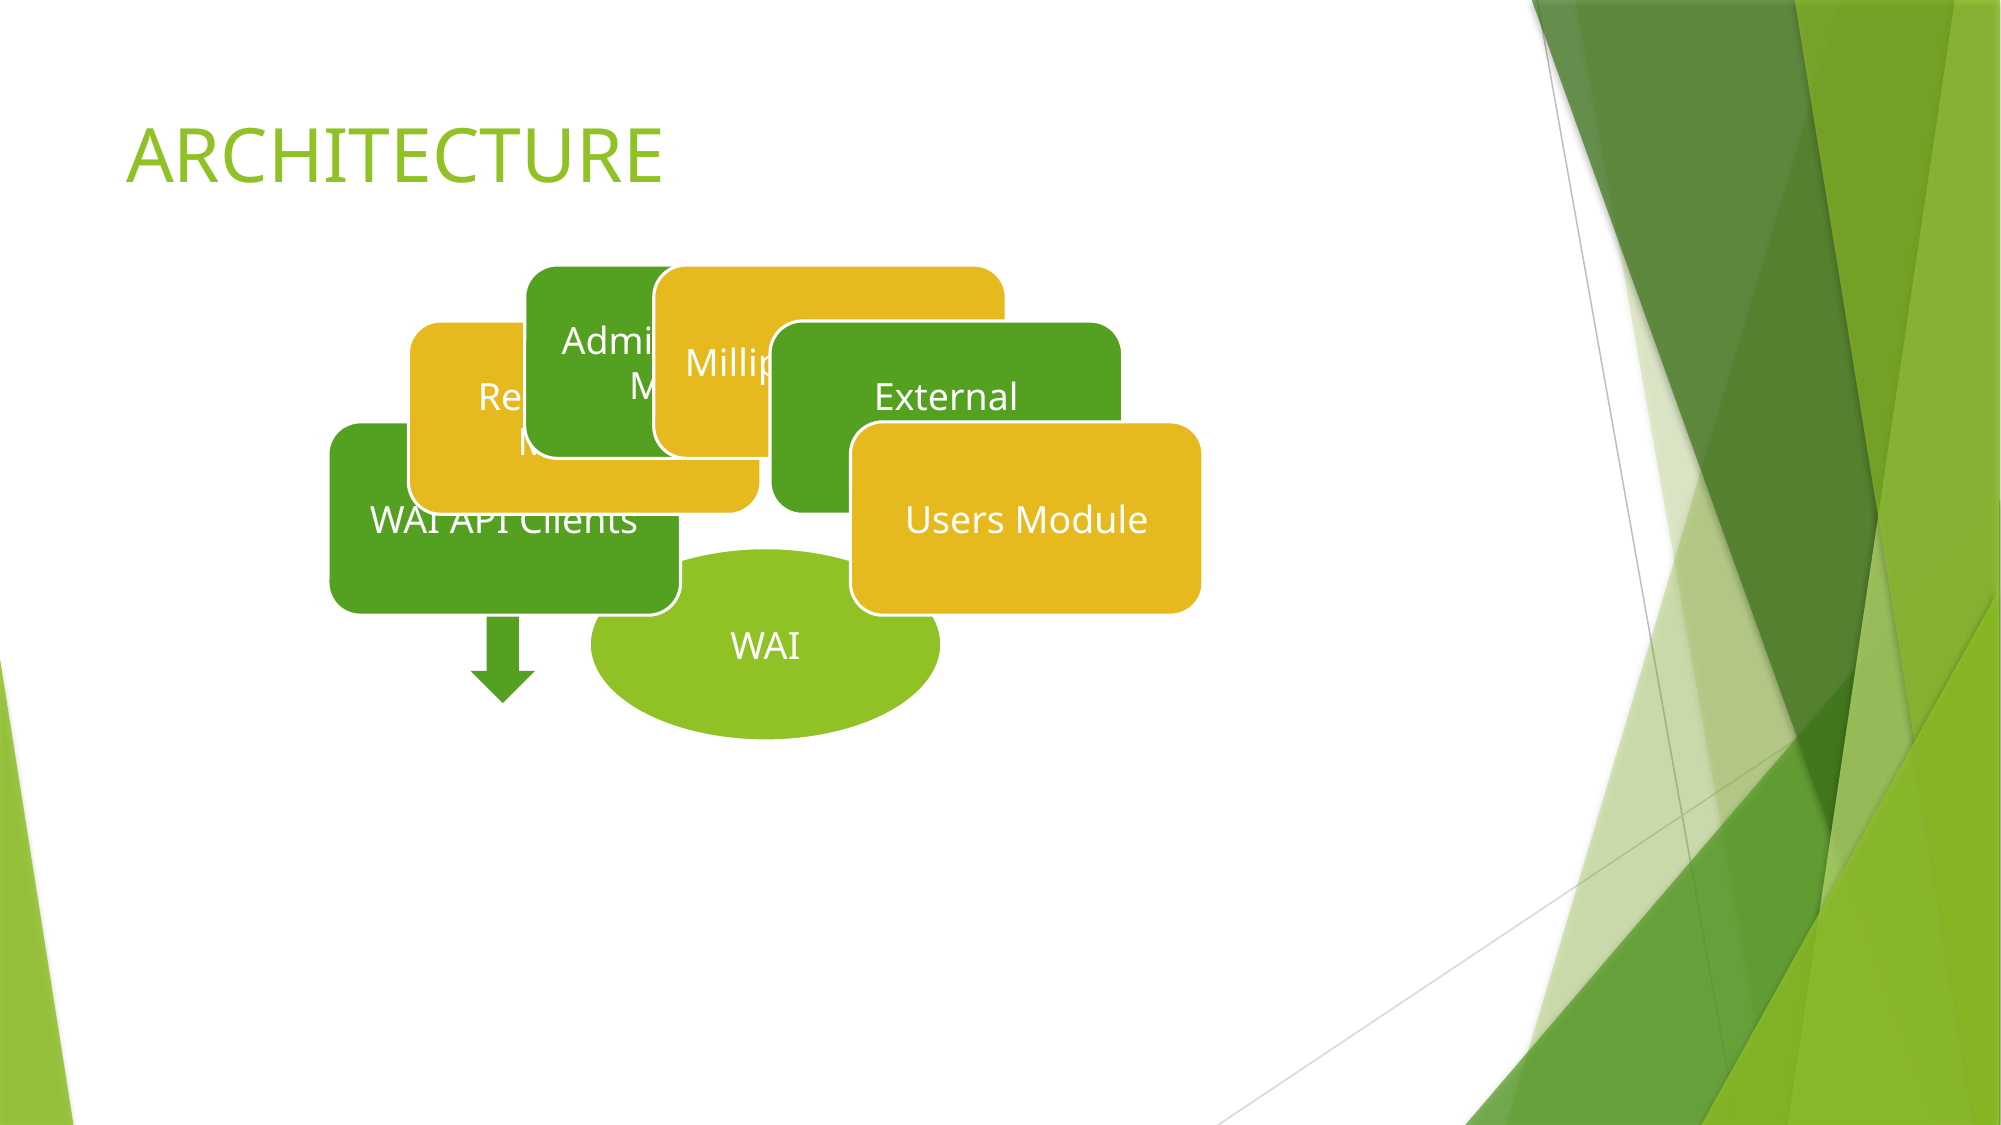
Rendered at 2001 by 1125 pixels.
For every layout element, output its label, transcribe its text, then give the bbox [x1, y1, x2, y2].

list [59, 257, 1472, 1032]
title ARCHITECTURE [111, 99, 816, 216]
